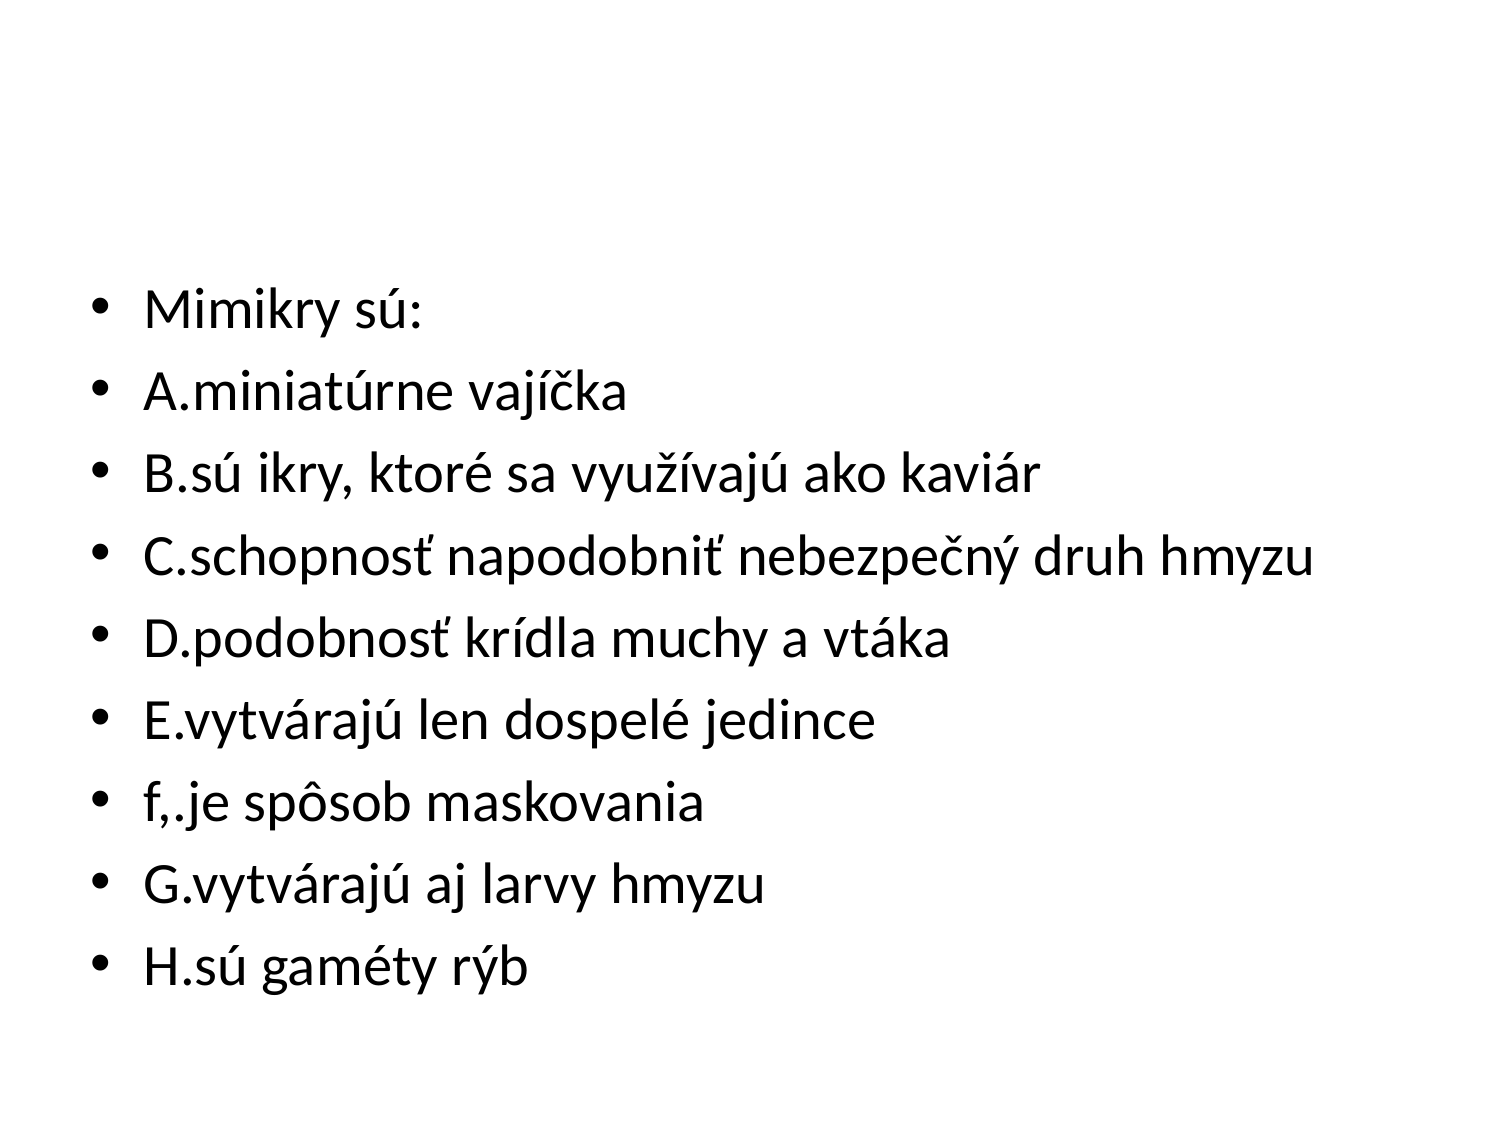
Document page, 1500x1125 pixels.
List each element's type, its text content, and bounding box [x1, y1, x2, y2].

list Mimikry sú: A.miniatúrne vajíčka B.sú ikry, ktoré sa využívajú ako kaviár C.schopnosť napodobniť nebezpečný druh hmyzu D.podobnosť krídla muchy a vtáka E.vytvárajú len dospelé jedince f,.je spôsob maskovania G.vytvárajú aj larvy hmyzu H.sú gaméty rýb [75, 262, 1425, 1005]
